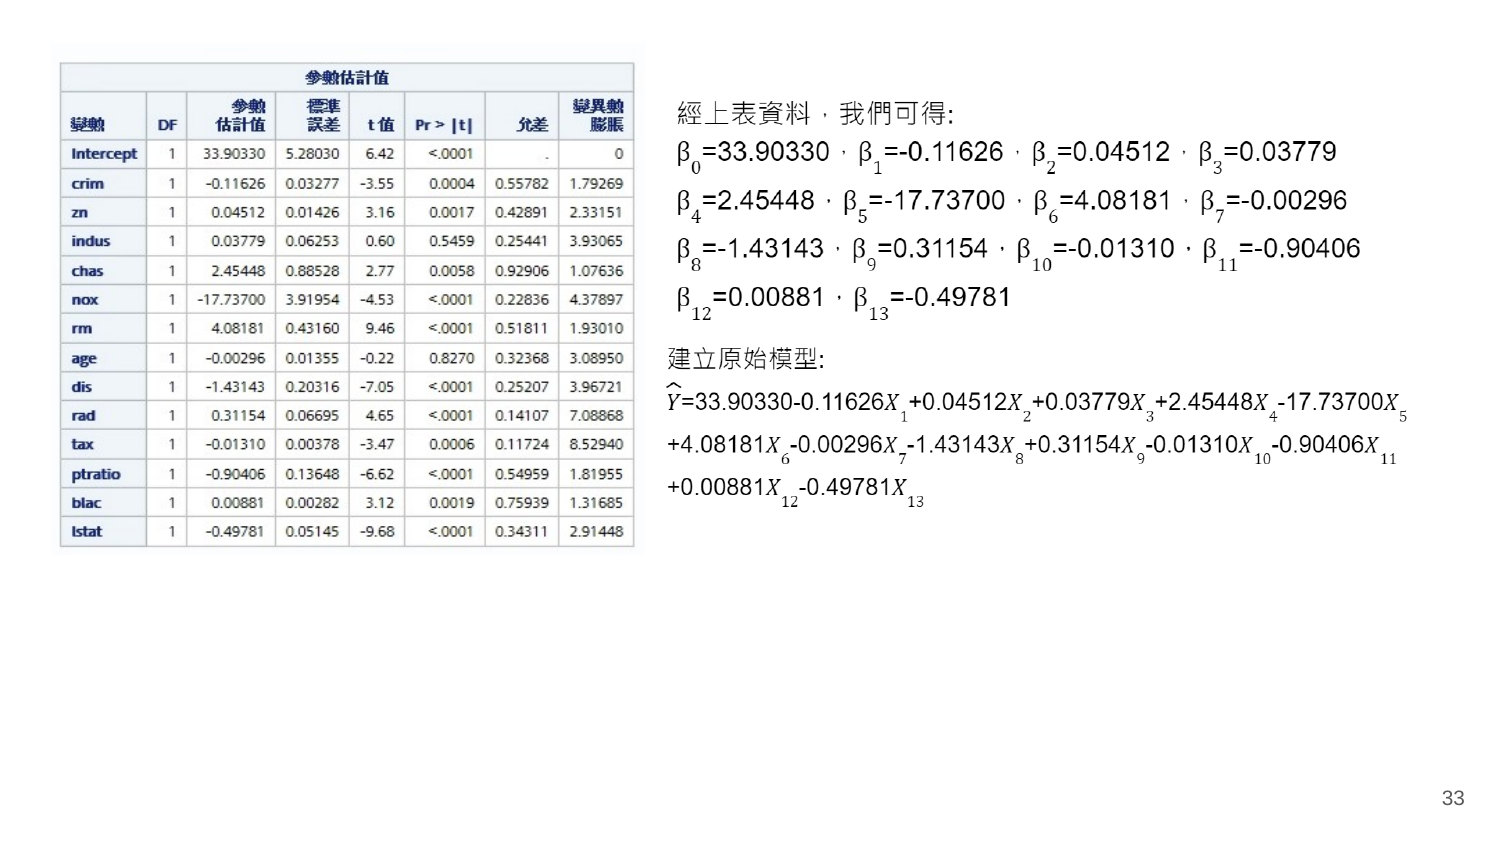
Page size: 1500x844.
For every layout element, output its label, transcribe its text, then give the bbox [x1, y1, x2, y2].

picture [50, 43, 645, 555]
slide_number ‹#› [1389, 764, 1480, 830]
picture [657, 76, 1416, 516]
